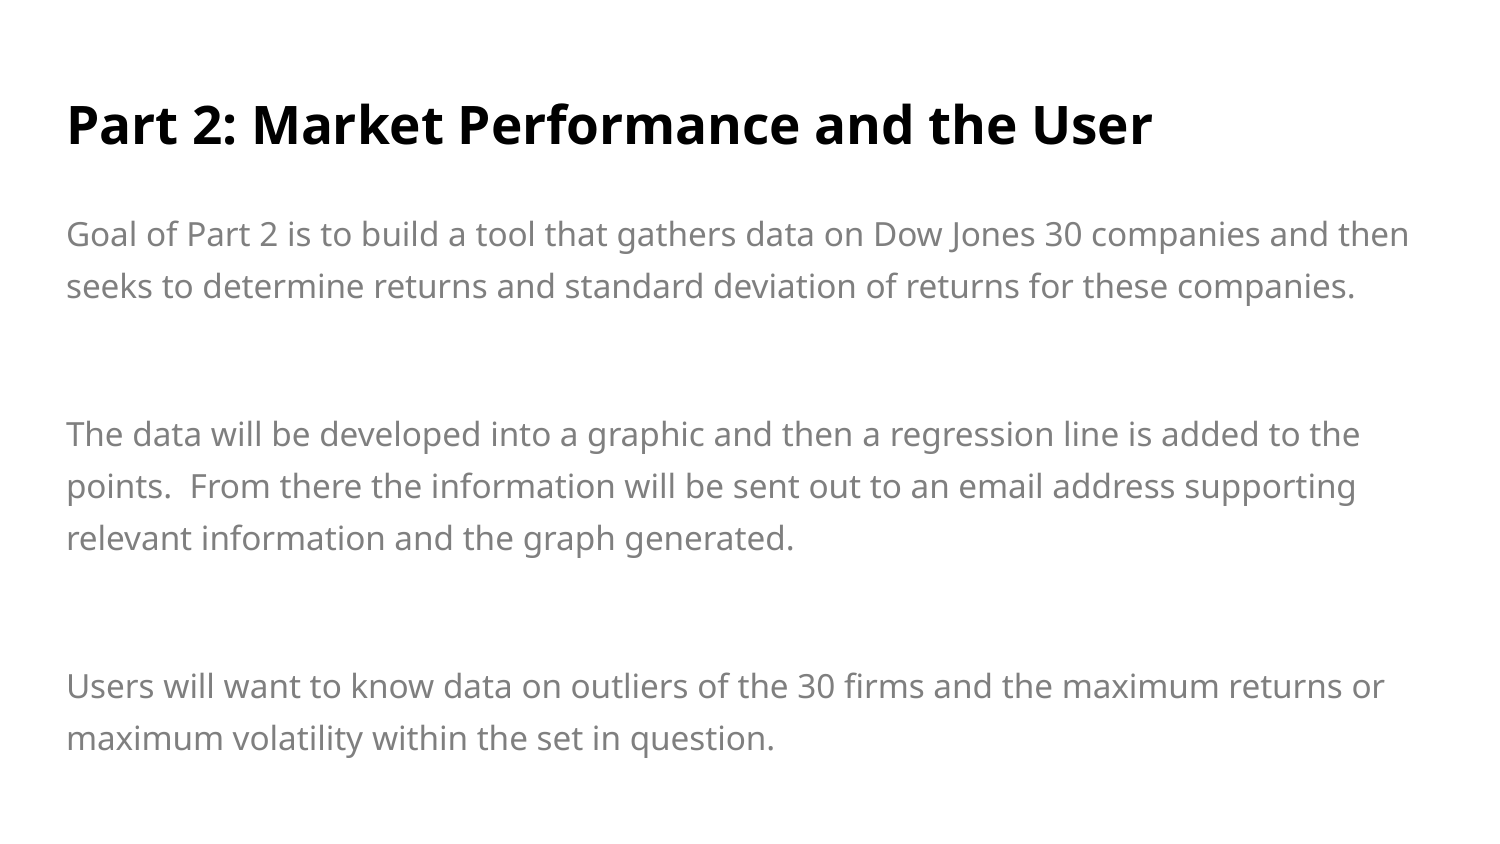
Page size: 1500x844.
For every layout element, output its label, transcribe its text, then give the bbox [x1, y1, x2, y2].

list Goal of Part 2 is to build a tool that gathers data on Dow Jones 30 companies and then seeks to determine returns and standard deviation of returns for these companies. The data will be developed into a graphic and then a regression line is added to the points. From there the information will be sent out to an email address supporting relevant information and the graph generated. Users will want to know data on outliers of the 30 firms and the maximum returns or maximum volatility within the set in question. [51, 189, 1449, 816]
title Part 2: Market Performance and the User [51, 72, 1449, 176]
